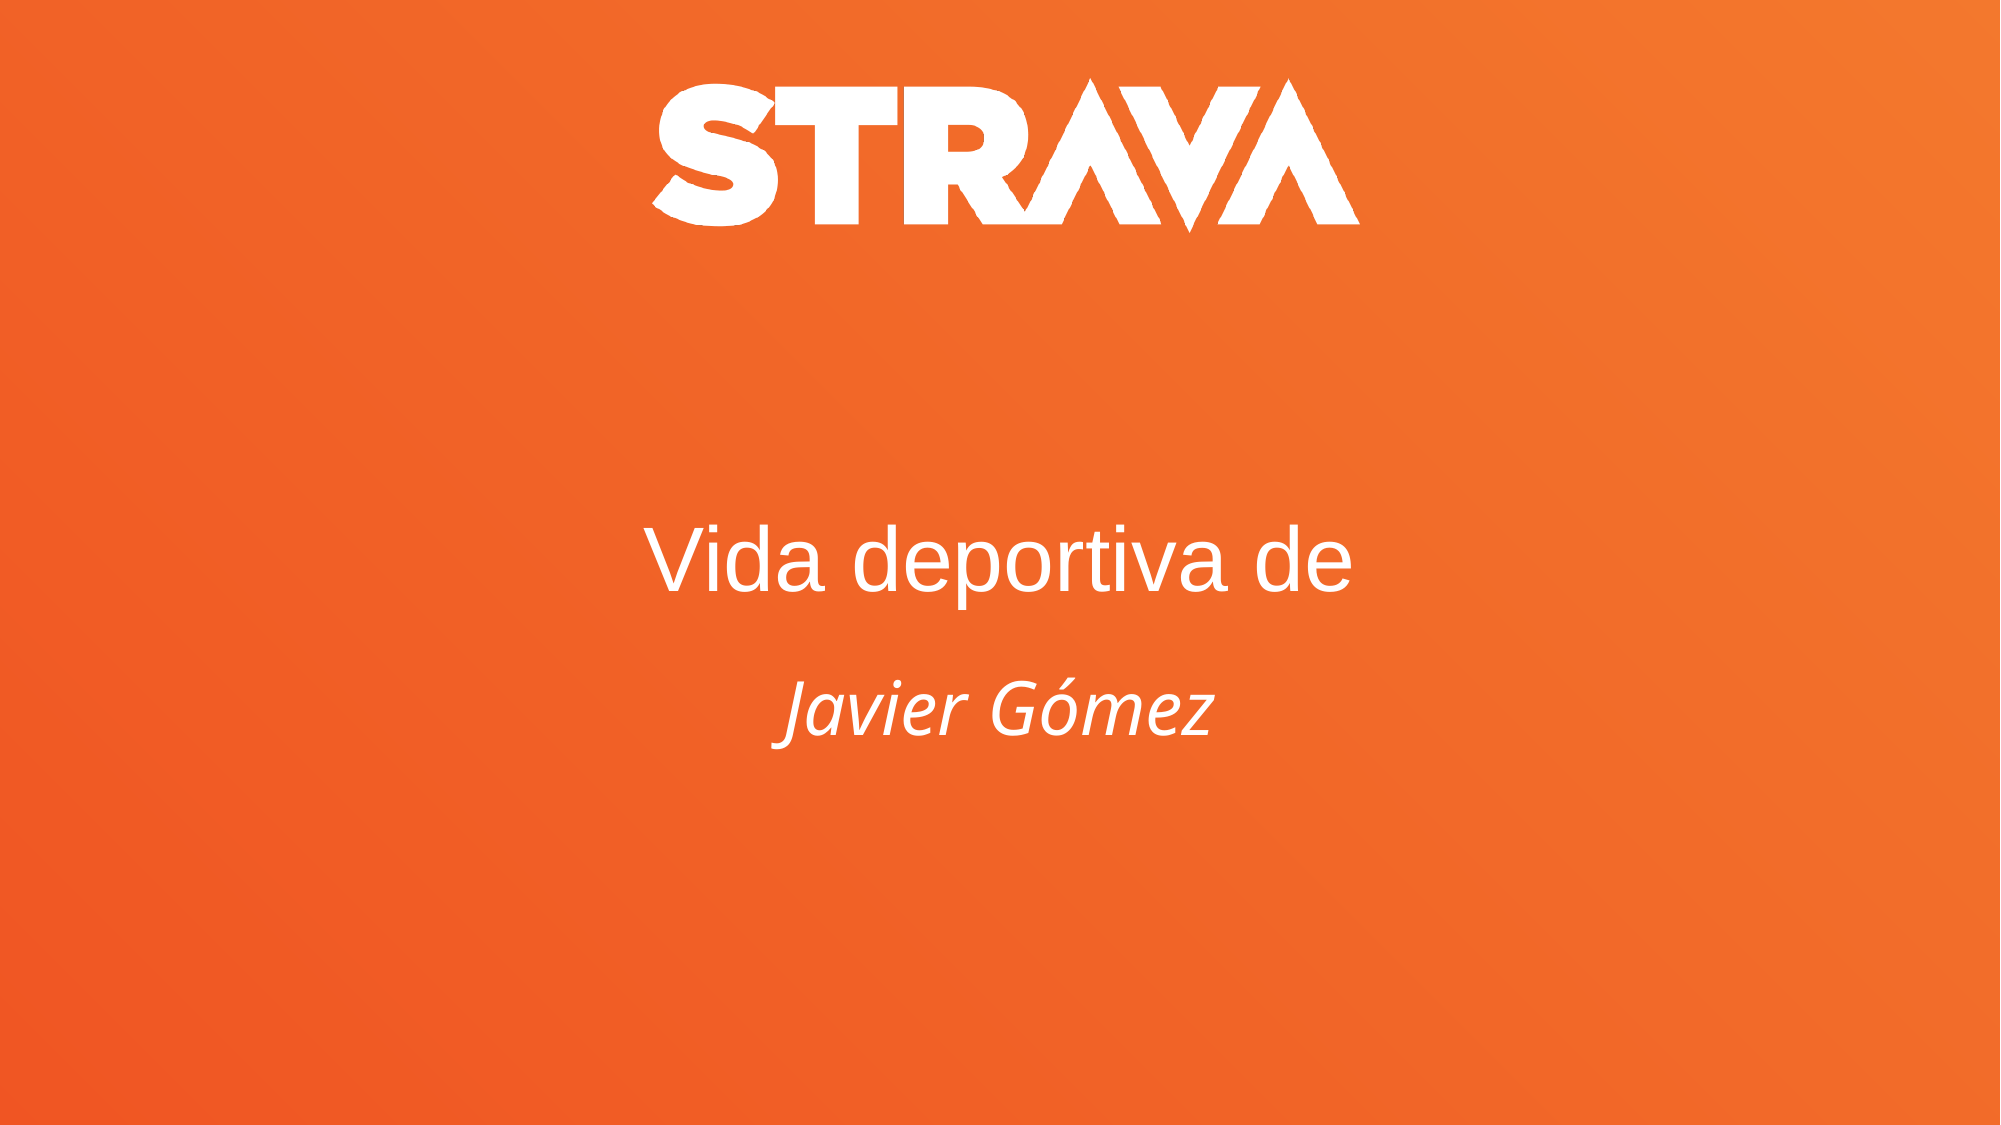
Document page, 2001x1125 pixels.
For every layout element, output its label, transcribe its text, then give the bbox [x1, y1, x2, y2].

text_box Javier Gómez [254, 653, 1746, 758]
picture [622, 40, 1378, 268]
text_box Vida deportiva de [209, 492, 1791, 618]
